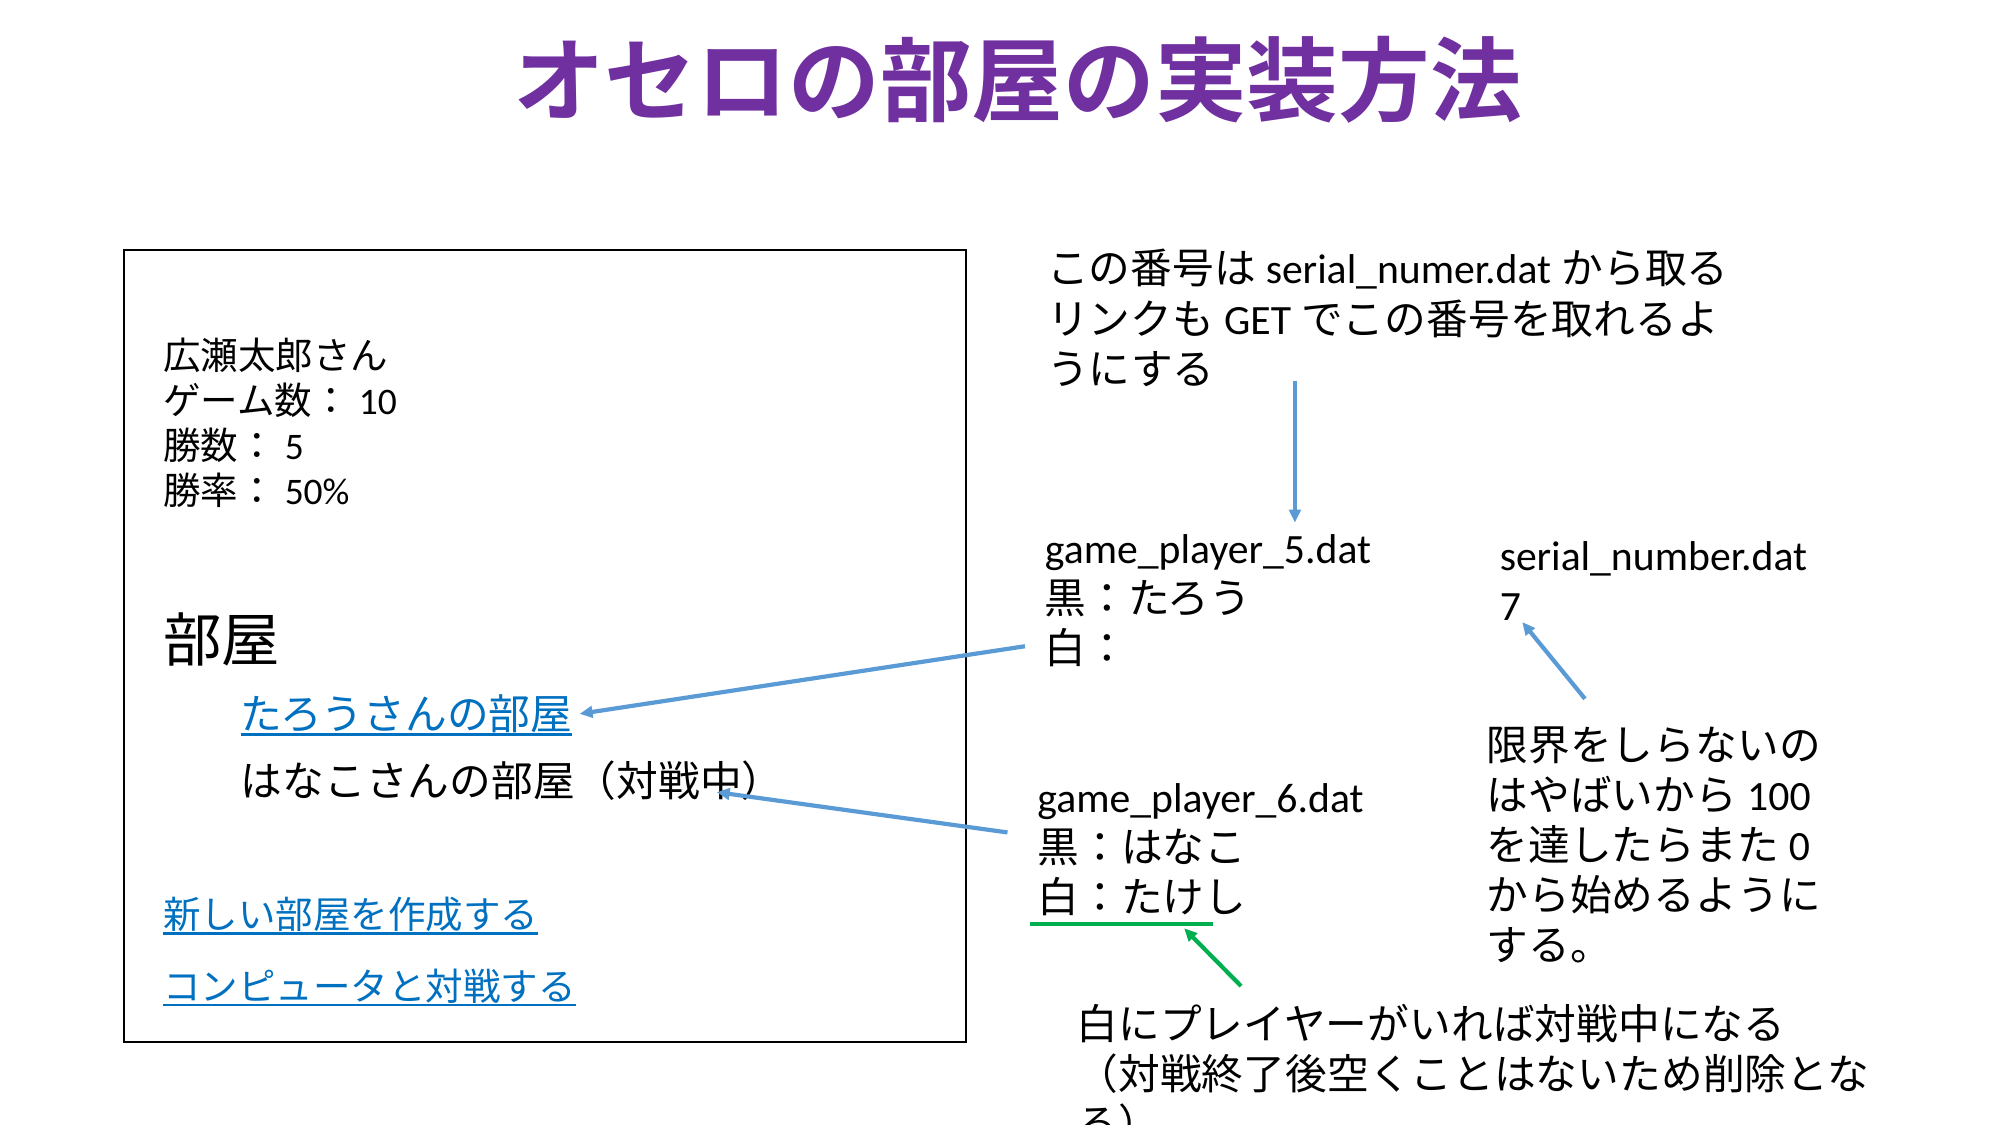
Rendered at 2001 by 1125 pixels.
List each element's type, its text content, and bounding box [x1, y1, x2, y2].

text_box 広瀬太郎さん ゲーム数：10 勝数：5 勝率：50% [148, 324, 631, 519]
text_box game_player_5.dat 黒：たろう 白： [1030, 514, 1422, 680]
text_box 部屋 [148, 595, 386, 680]
text_box はなこさんの部屋（対戦中） [226, 747, 880, 813]
text_box 白にプレイヤーがいれば対戦中になる （対戦終了後空くことはないため削除となる） [1061, 990, 1909, 1125]
text_box serial_number.dat 7 [1485, 521, 1916, 636]
text_box たろうさんの部屋 [226, 681, 880, 746]
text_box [1522, 622, 1585, 699]
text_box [1184, 928, 1242, 987]
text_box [579, 646, 1025, 714]
text_box 新しい部屋を作成する [148, 884, 599, 944]
text_box コンピュータと対戦する [148, 955, 599, 1016]
text_box オセロの部屋の実装方法 [155, 15, 1881, 140]
text_box 限界をしらないのはやばいから100を達したらまた0から始めるようにする。 [1471, 711, 1869, 977]
text_box game_player_6.dat 黒：はなこ 白：たけし [1022, 763, 1429, 928]
text_box [123, 249, 967, 1043]
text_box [717, 792, 1008, 833]
text_box この番号はserial_numer.datから取る リンクもGETでこの番号を取れるようにする [1032, 234, 1759, 400]
